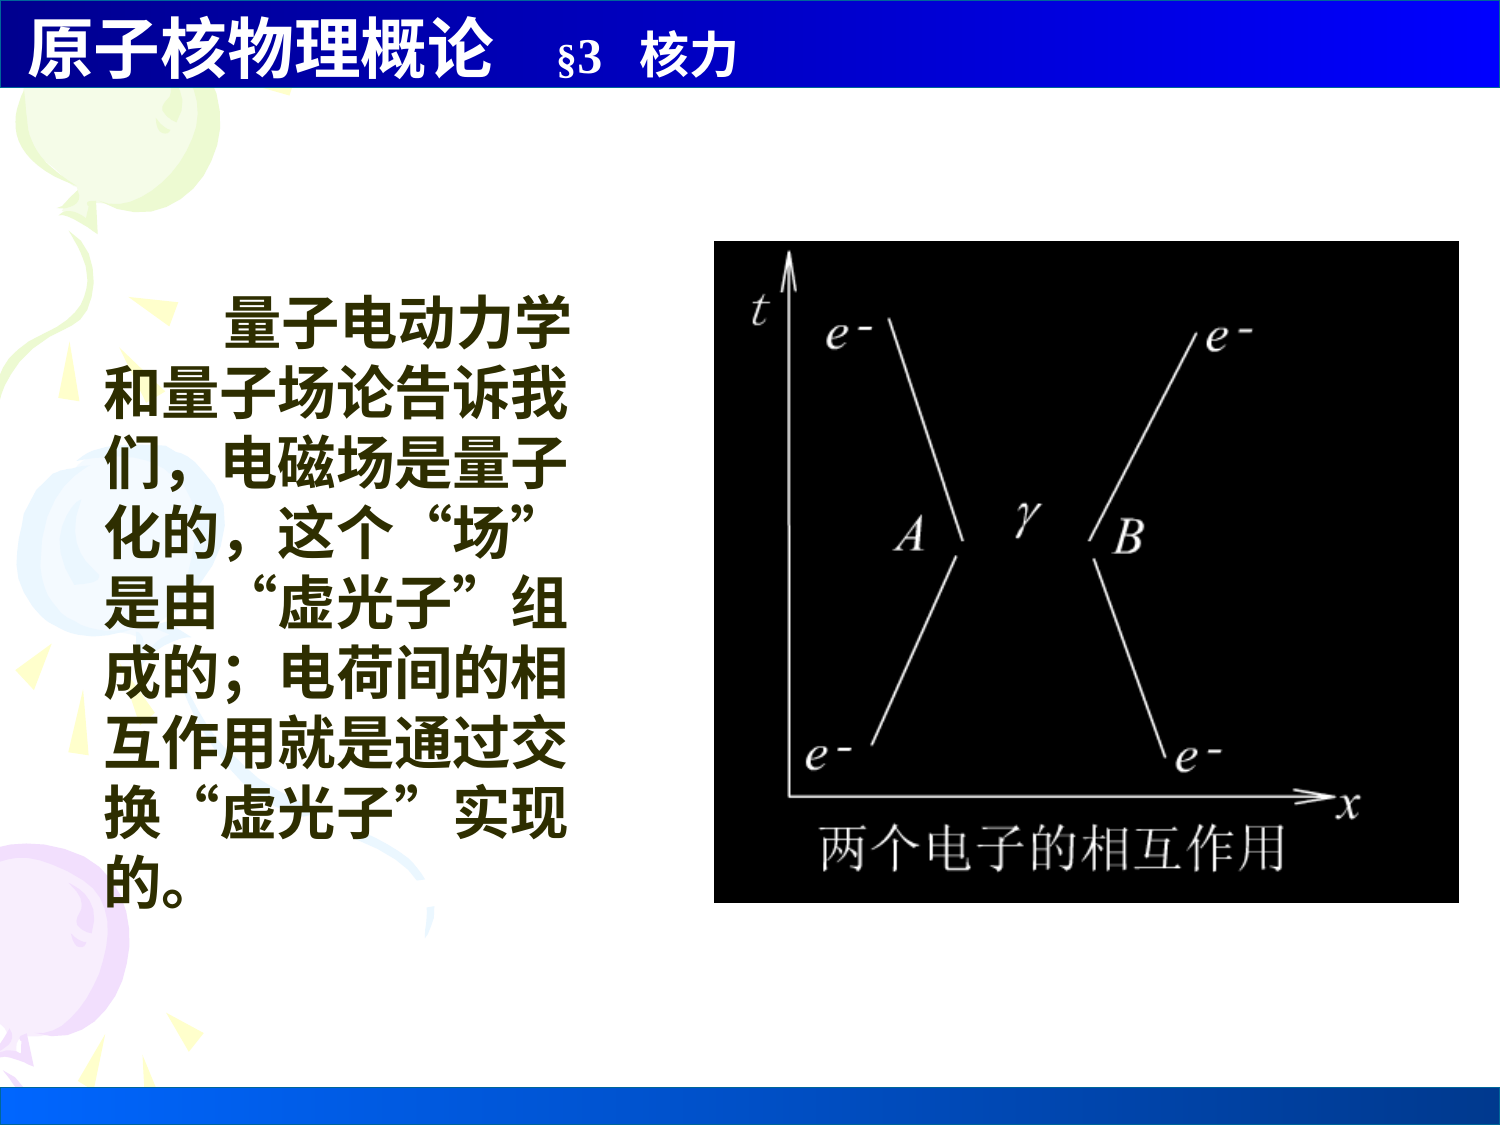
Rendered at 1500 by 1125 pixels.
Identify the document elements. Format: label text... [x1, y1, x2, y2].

text_box 量子电动力学和量子场论告诉我们，电磁场是量子化的，这个“场”是由“虚光子”组成的；电荷间的相互作用就是通过交换“虚光子”实现的。 [88, 278, 620, 924]
picture [714, 241, 1459, 903]
